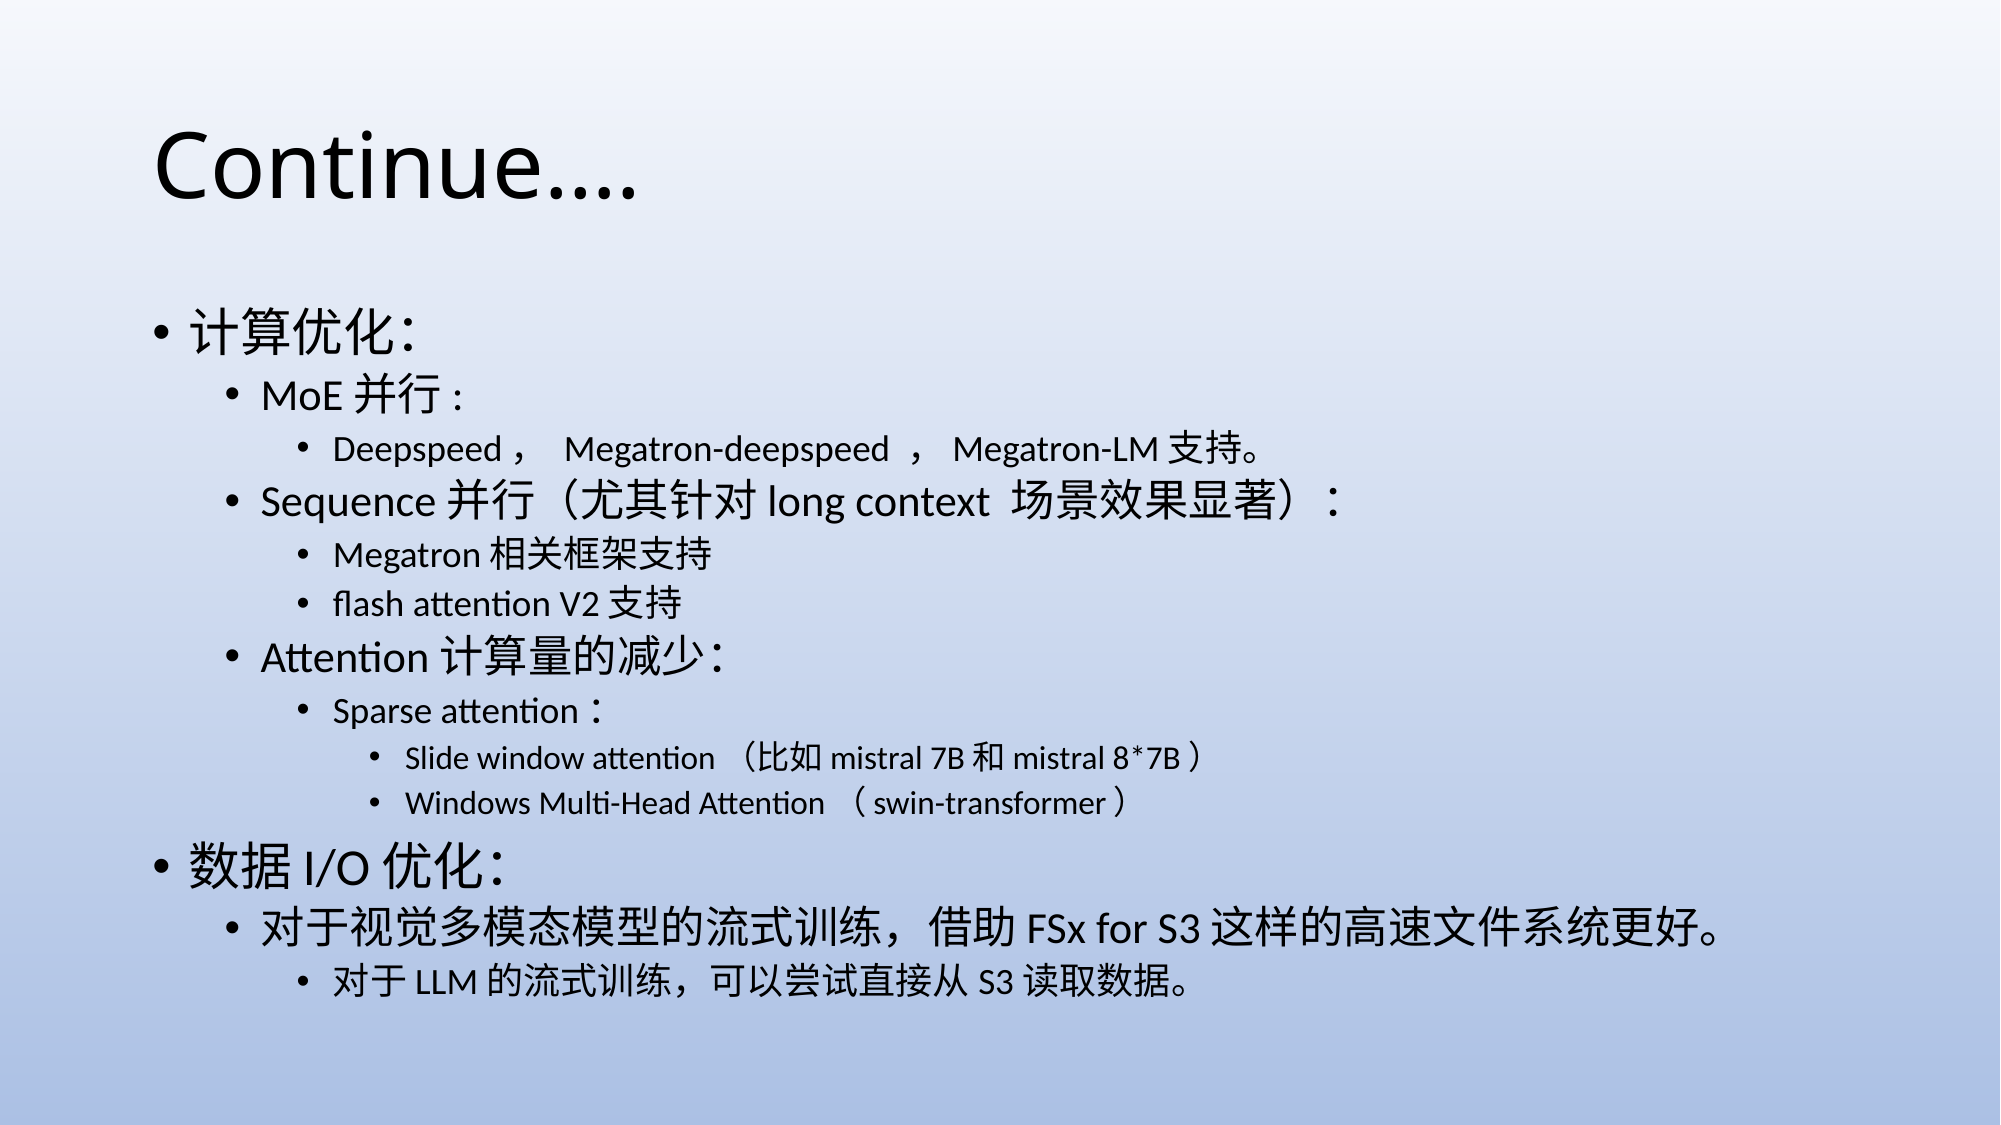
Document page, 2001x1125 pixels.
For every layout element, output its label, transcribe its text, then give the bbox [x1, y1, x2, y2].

list 计算优化： MoE并行: Deepspeed， Megatron-deepspeed ，Megatron-LM支持。 Sequence并行（尤其针对long context 场景效果显著）： Megatron相关框架支持 flash attention V2支持 Attention计算量的减少： Sparse attention： Slide window attention（比如mistral 7B和mistral 8*7B） Windows Multi-Head Attention（swin-transformer） 数据I/O优化： 对于视觉多模态模型的流式训练，借助FSx for S3这样的高速文件系统更好。 对于LLM的流式训练，可以尝试直接从S3读取数据。 [137, 299, 1863, 1014]
title Continue…. [137, 59, 1863, 278]
